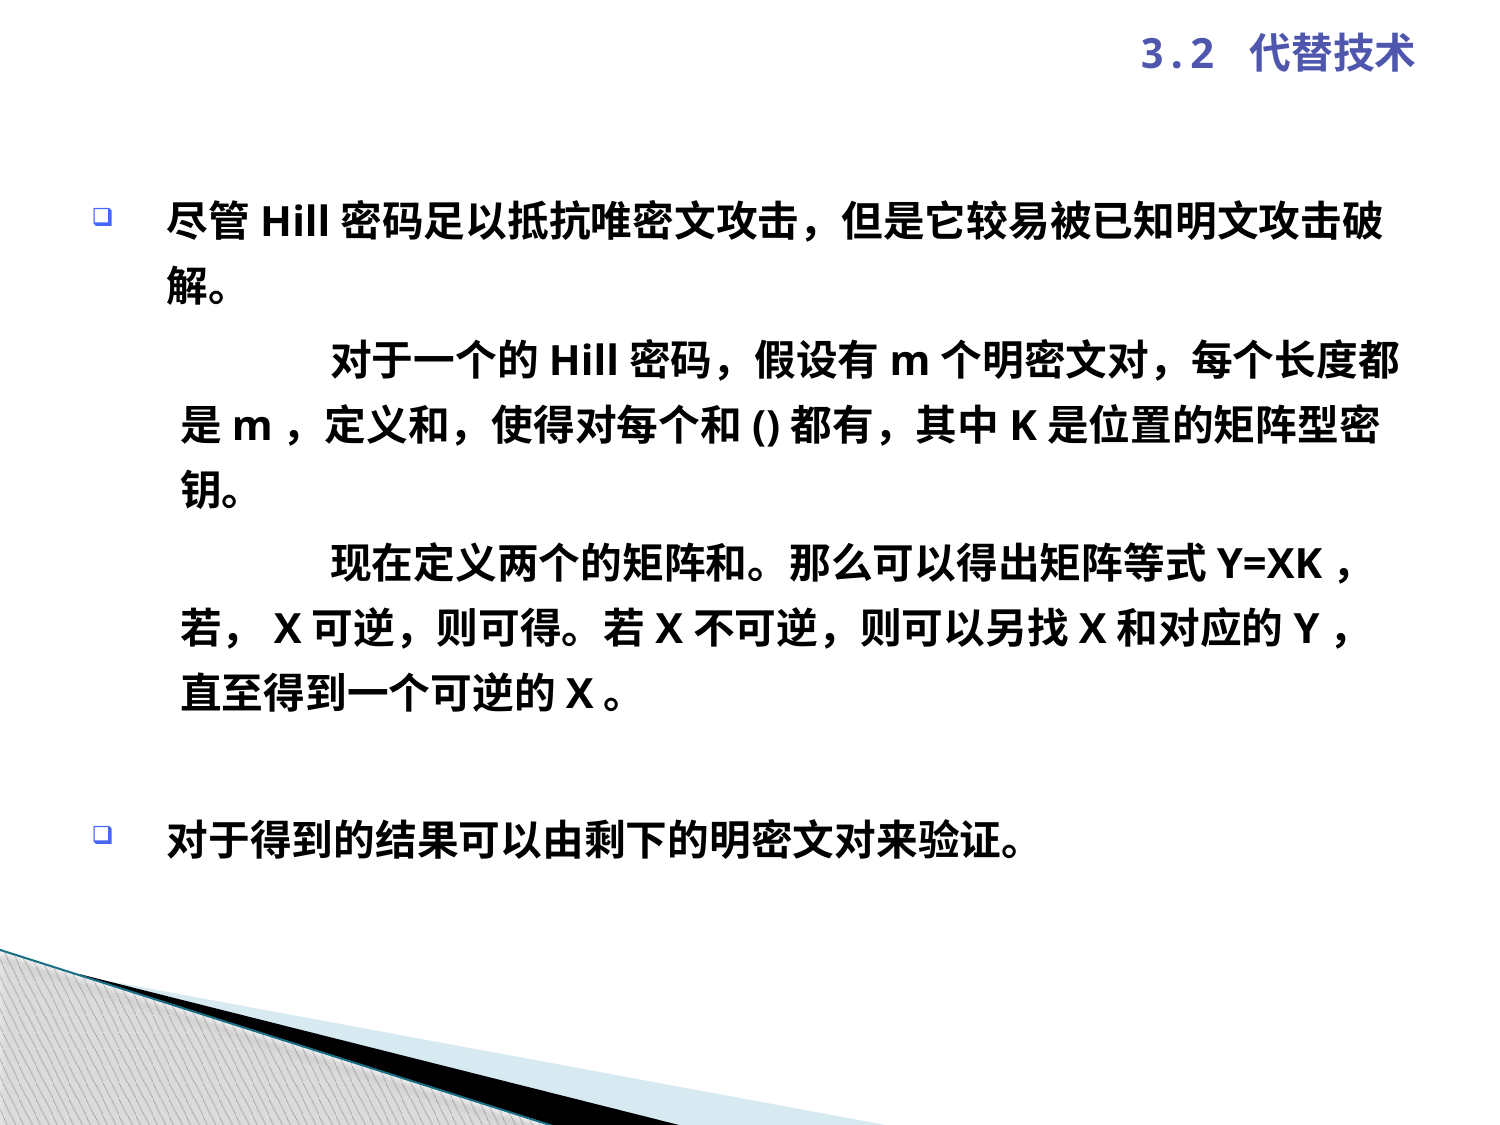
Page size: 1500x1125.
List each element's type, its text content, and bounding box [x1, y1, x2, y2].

text_box 3.2 代替技术 [1057, 0, 1499, 104]
